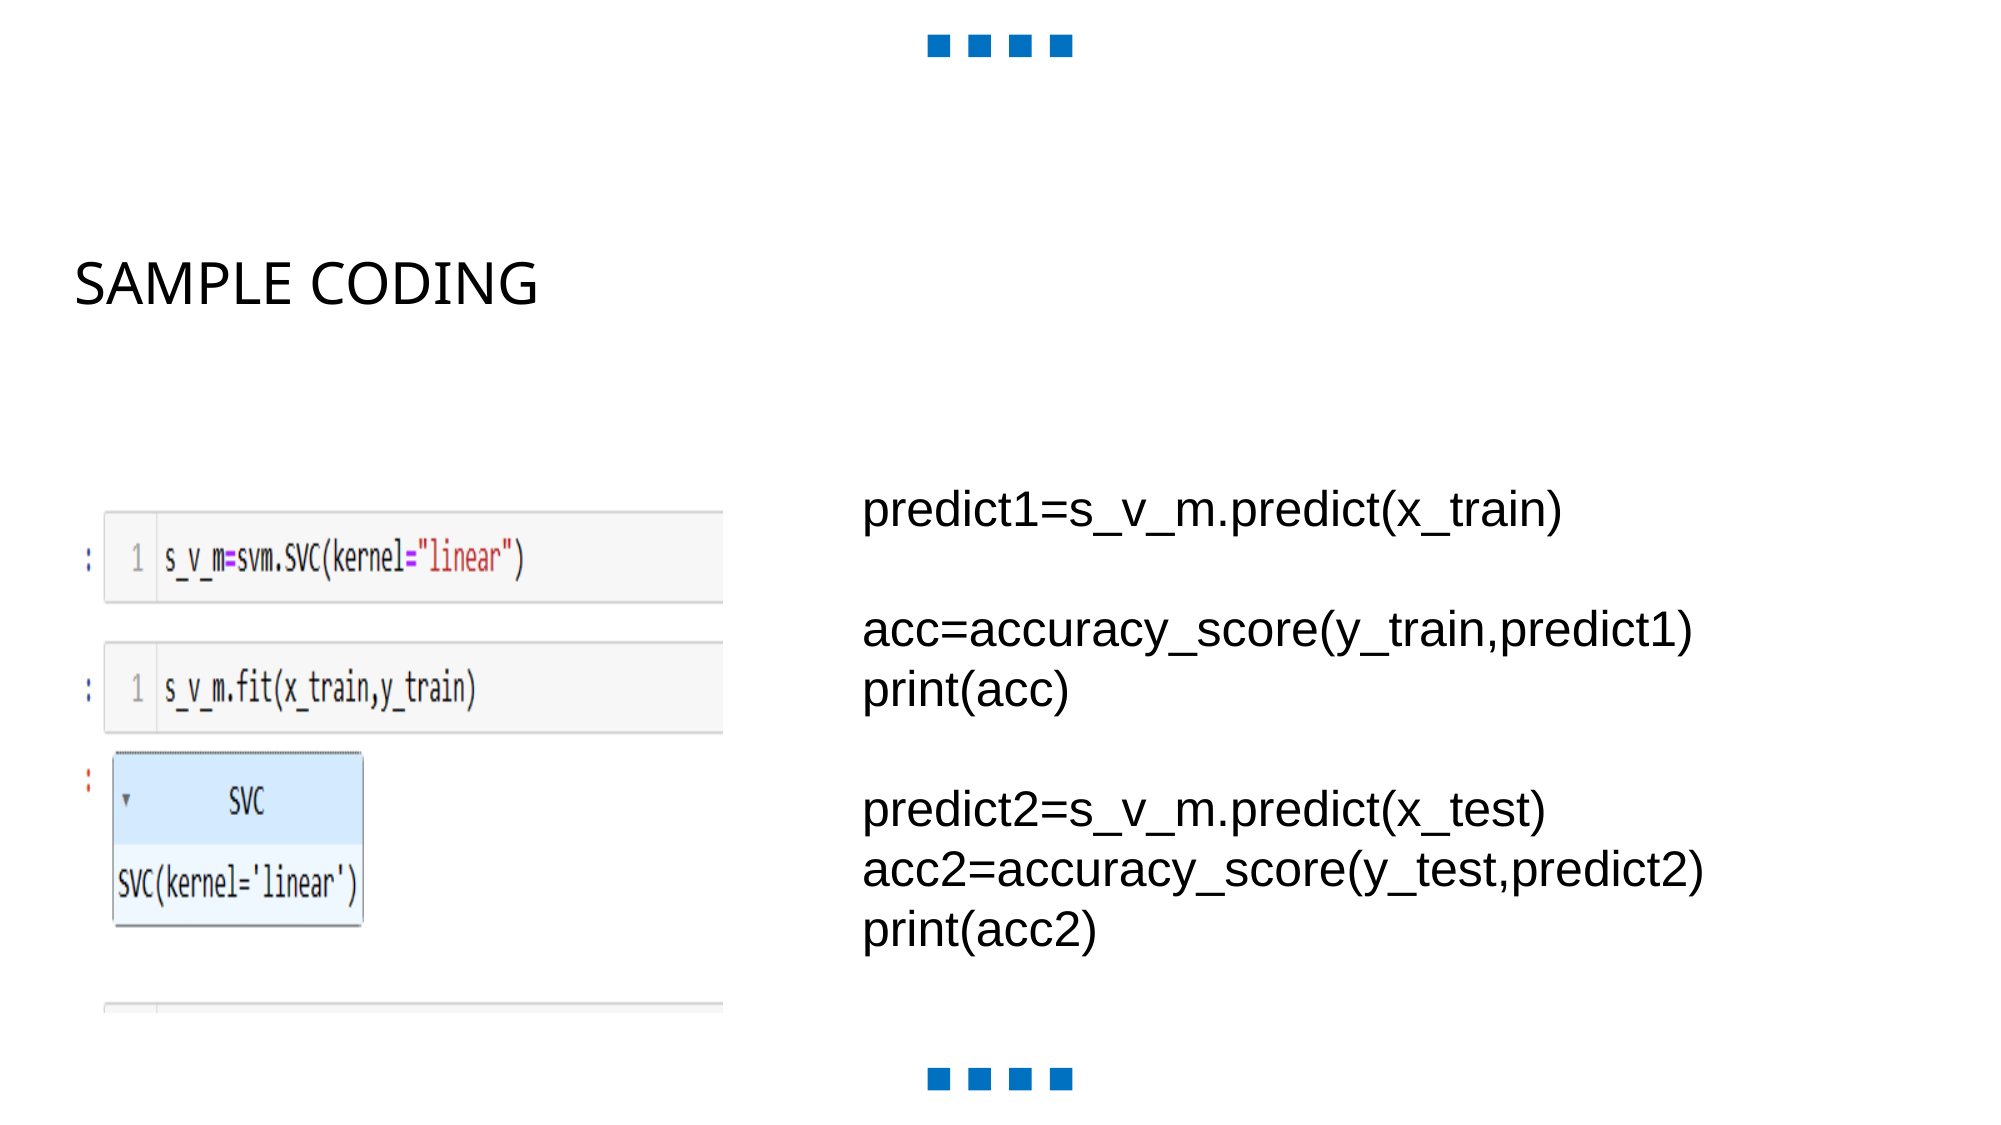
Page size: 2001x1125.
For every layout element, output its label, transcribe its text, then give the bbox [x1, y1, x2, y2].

text_box SAMPLE CODING [59, 238, 1832, 324]
picture [80, 469, 723, 1013]
text_box predict1=s_v_m.predict(x_train) acc=accuracy_score(y_train,predict1) print(acc) predict2=s_v_m.predict(x_test) acc2=accuracy_score(y_test,predict2) print(acc2) [847, 469, 1848, 1013]
